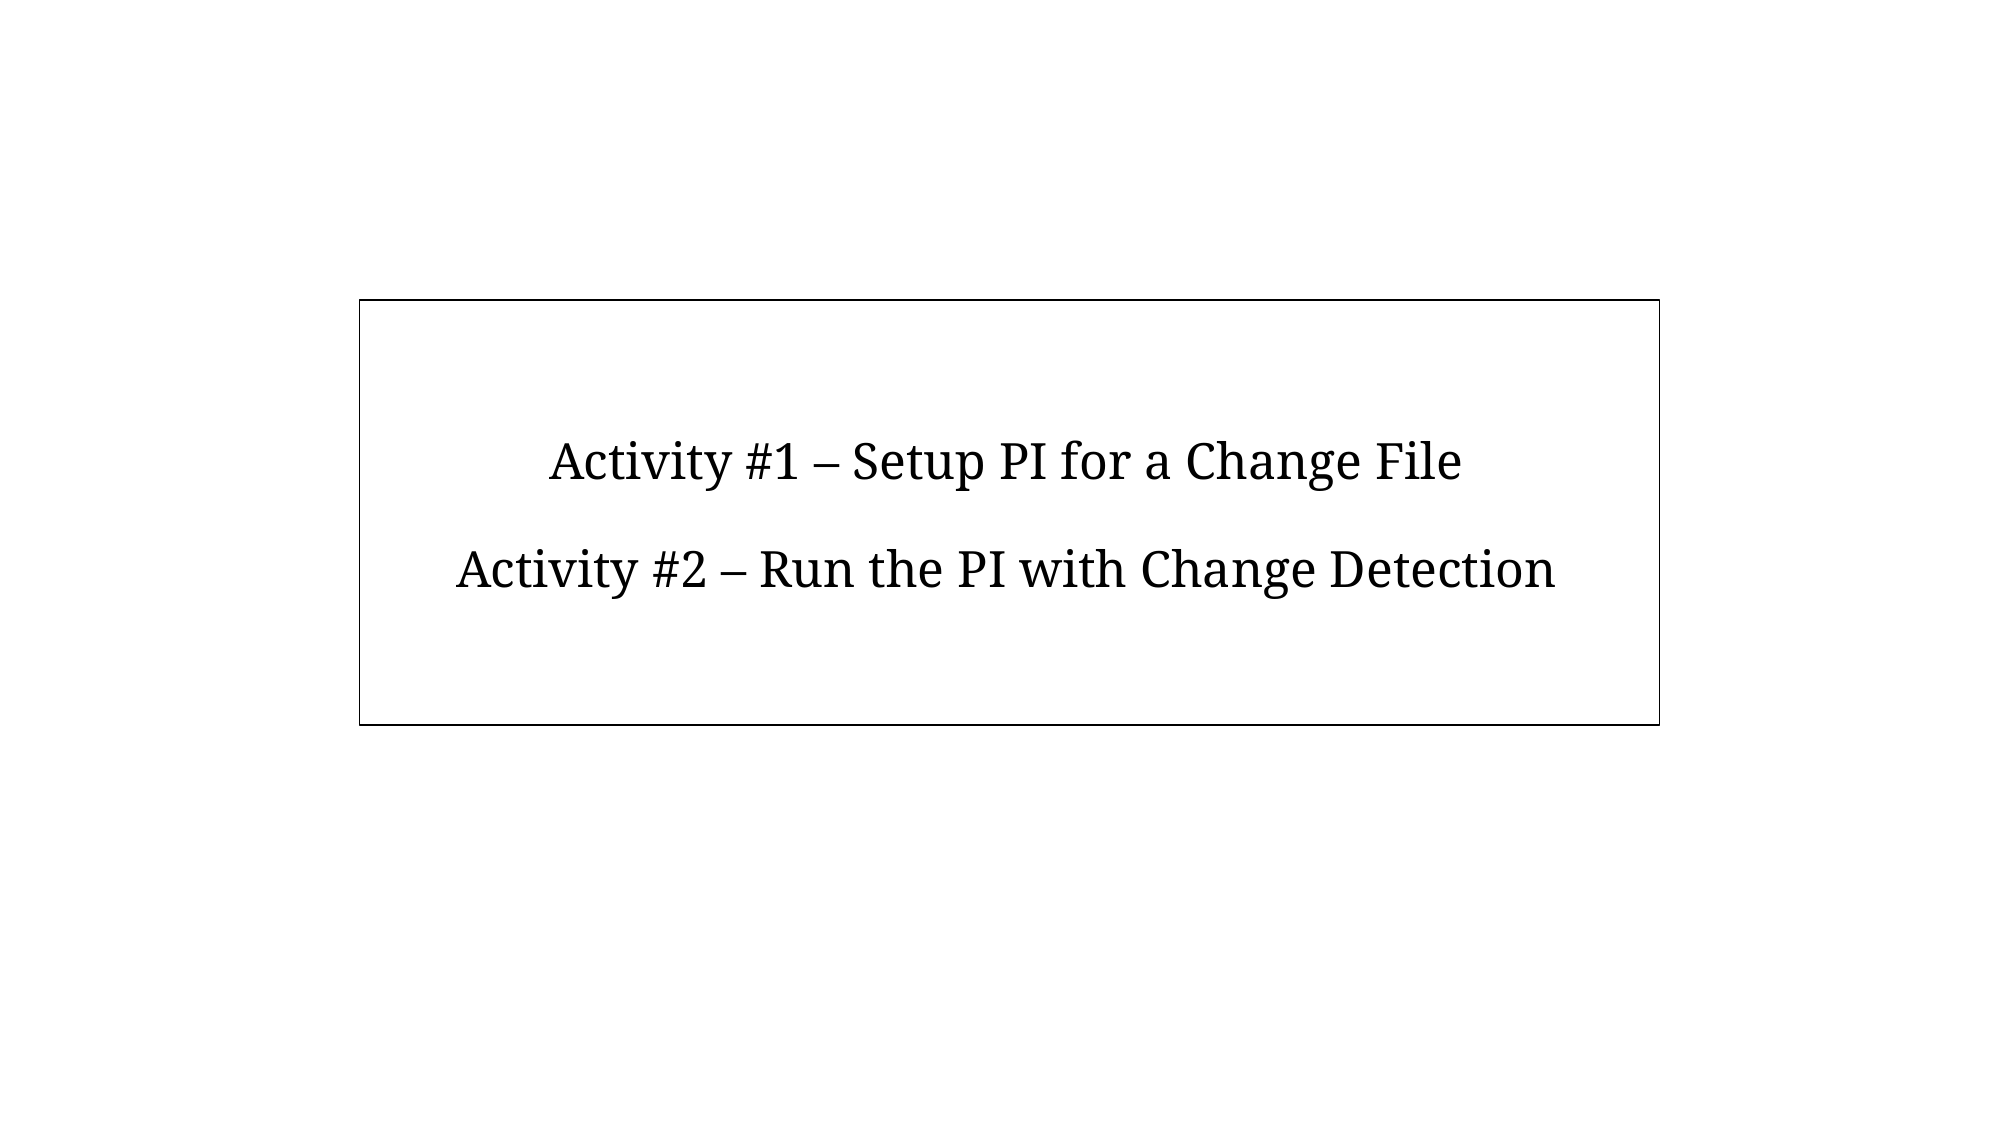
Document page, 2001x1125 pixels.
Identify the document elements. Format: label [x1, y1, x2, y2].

text_box [359, 299, 1660, 725]
